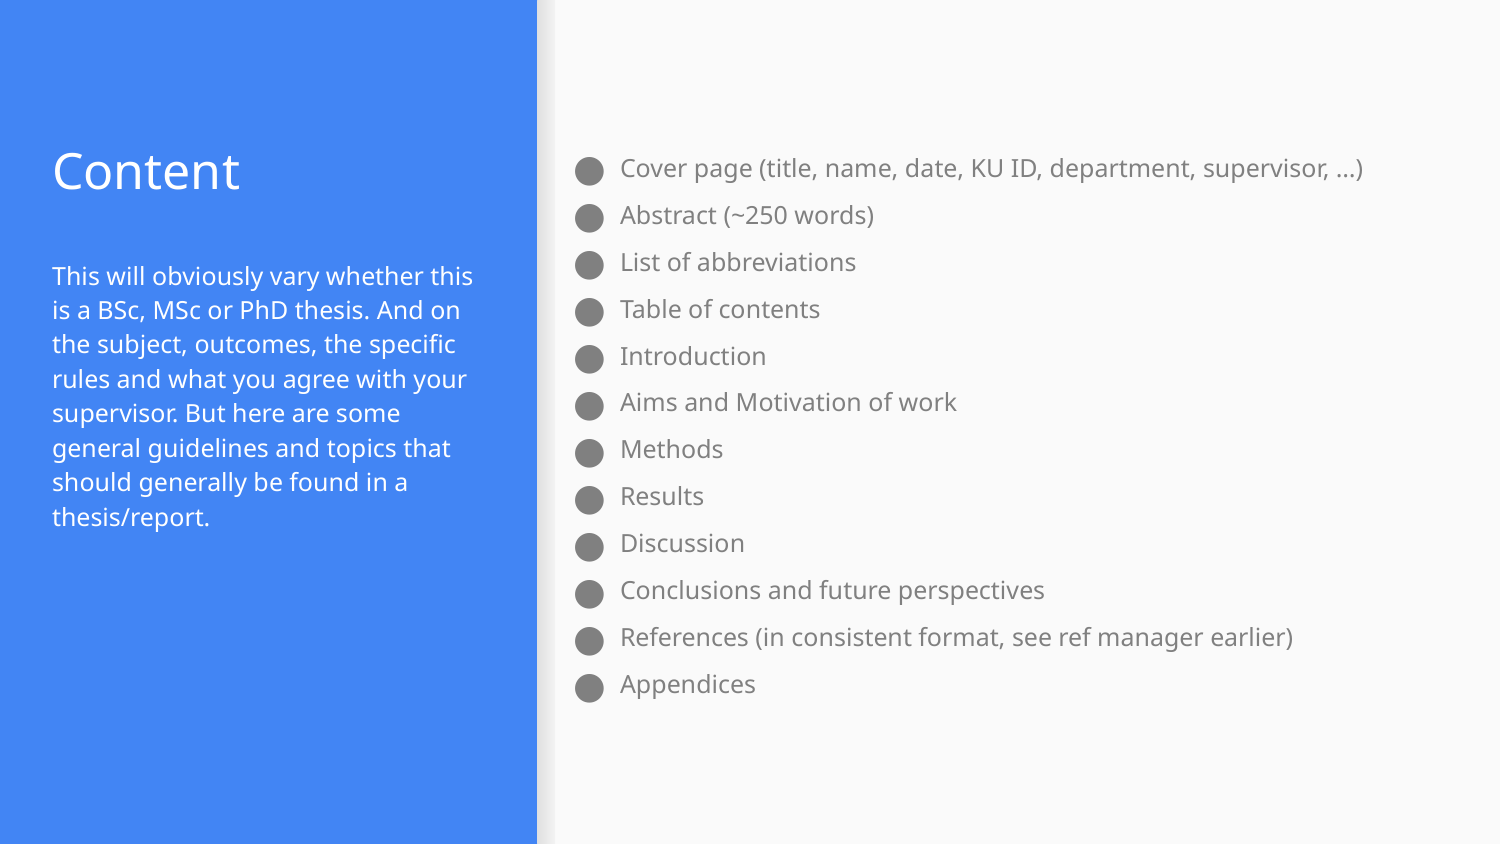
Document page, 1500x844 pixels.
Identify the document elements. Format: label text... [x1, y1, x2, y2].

text_box Cover page (title, name, date, KU ID, department, supervisor, …) Abstract (~250 words) List of abbreviations Table of contents Introduction Aims and Motivation of work Methods Results Discussion Conclusions and future perspectives References (in consistent format, see ref manager earlier) Appendices [558, 132, 1486, 829]
list This will obviously vary whether this is a BSc, MSc or PhD thesis. And on the subject, outcomes, the specific rules and what you agree with your supervisor. But here are some general guidelines and topics that should generally be found in a thesis/report. [37, 240, 498, 760]
title Content [37, 58, 498, 216]
